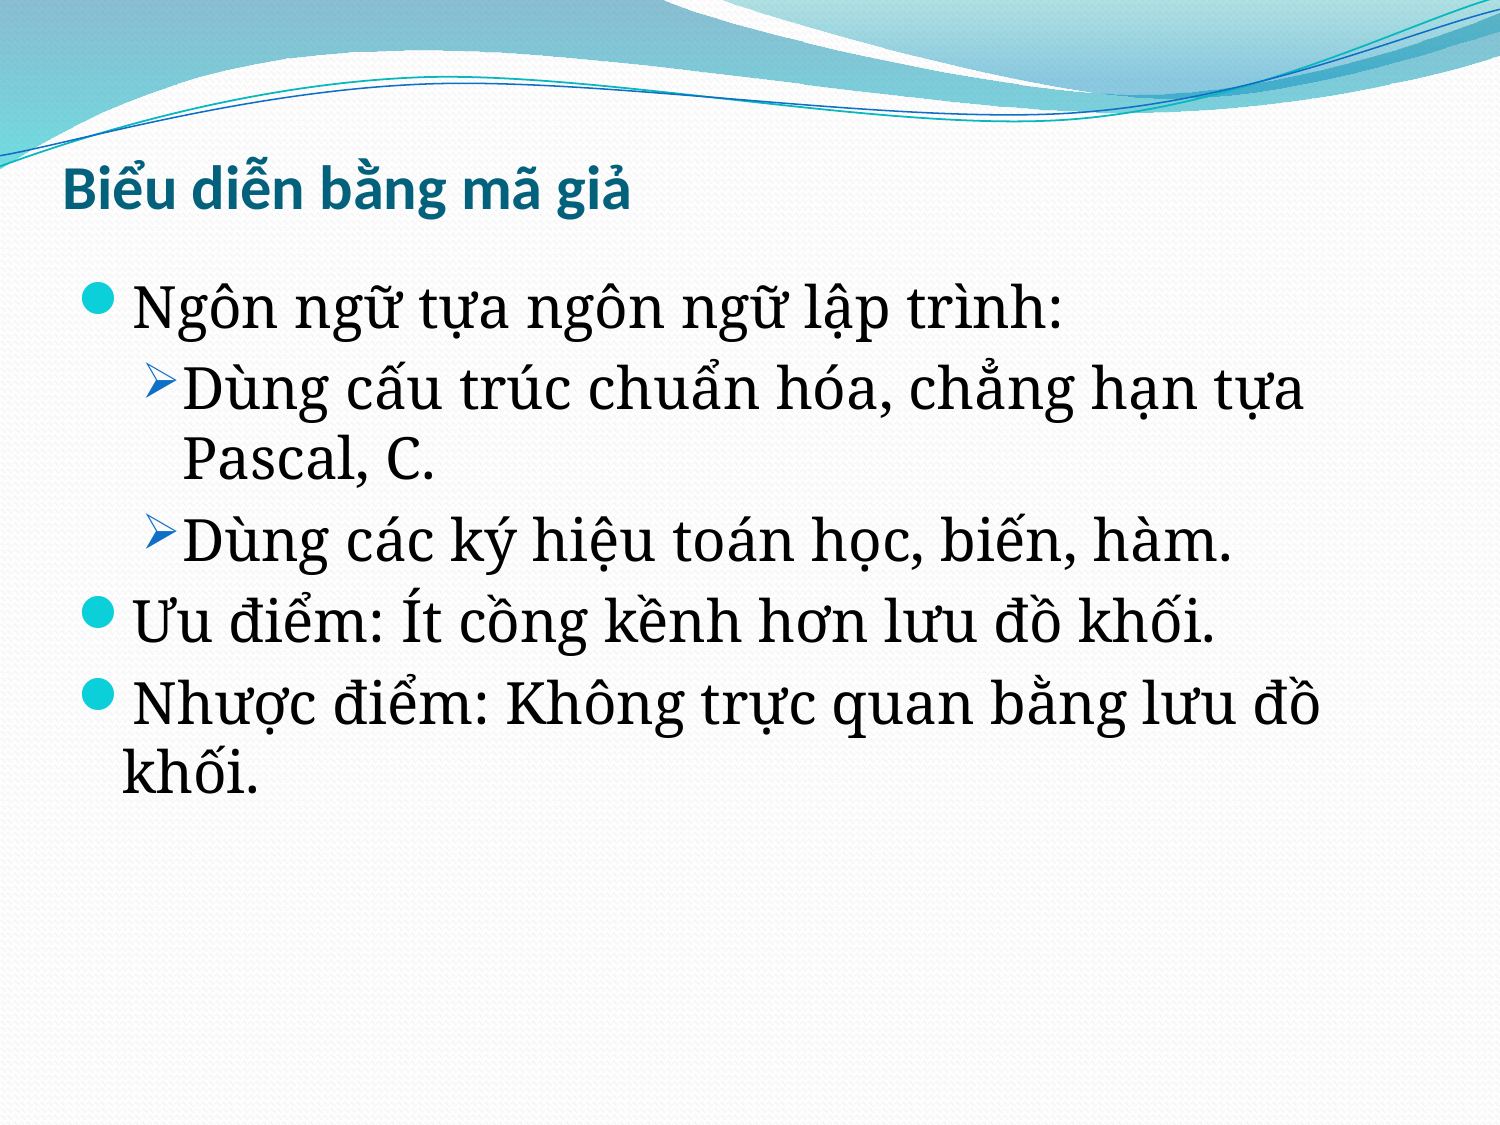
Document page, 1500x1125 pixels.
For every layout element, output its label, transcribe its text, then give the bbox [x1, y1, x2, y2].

title Biểu diễn bằng mã giả [62, 112, 1413, 222]
list Ngôn ngữ tựa ngôn ngữ lập trình: Dùng cấu trúc chuẩn hóa, chẳng hạn tựa Pascal, C. Dùng các ký hiệu toán học, biến, hàm. Ưu điểm: Ít cồng kềnh hơn lưu đồ khối. Nhược điểm: Không trực quan bằng lưu đồ khối. [62, 262, 1425, 1038]
